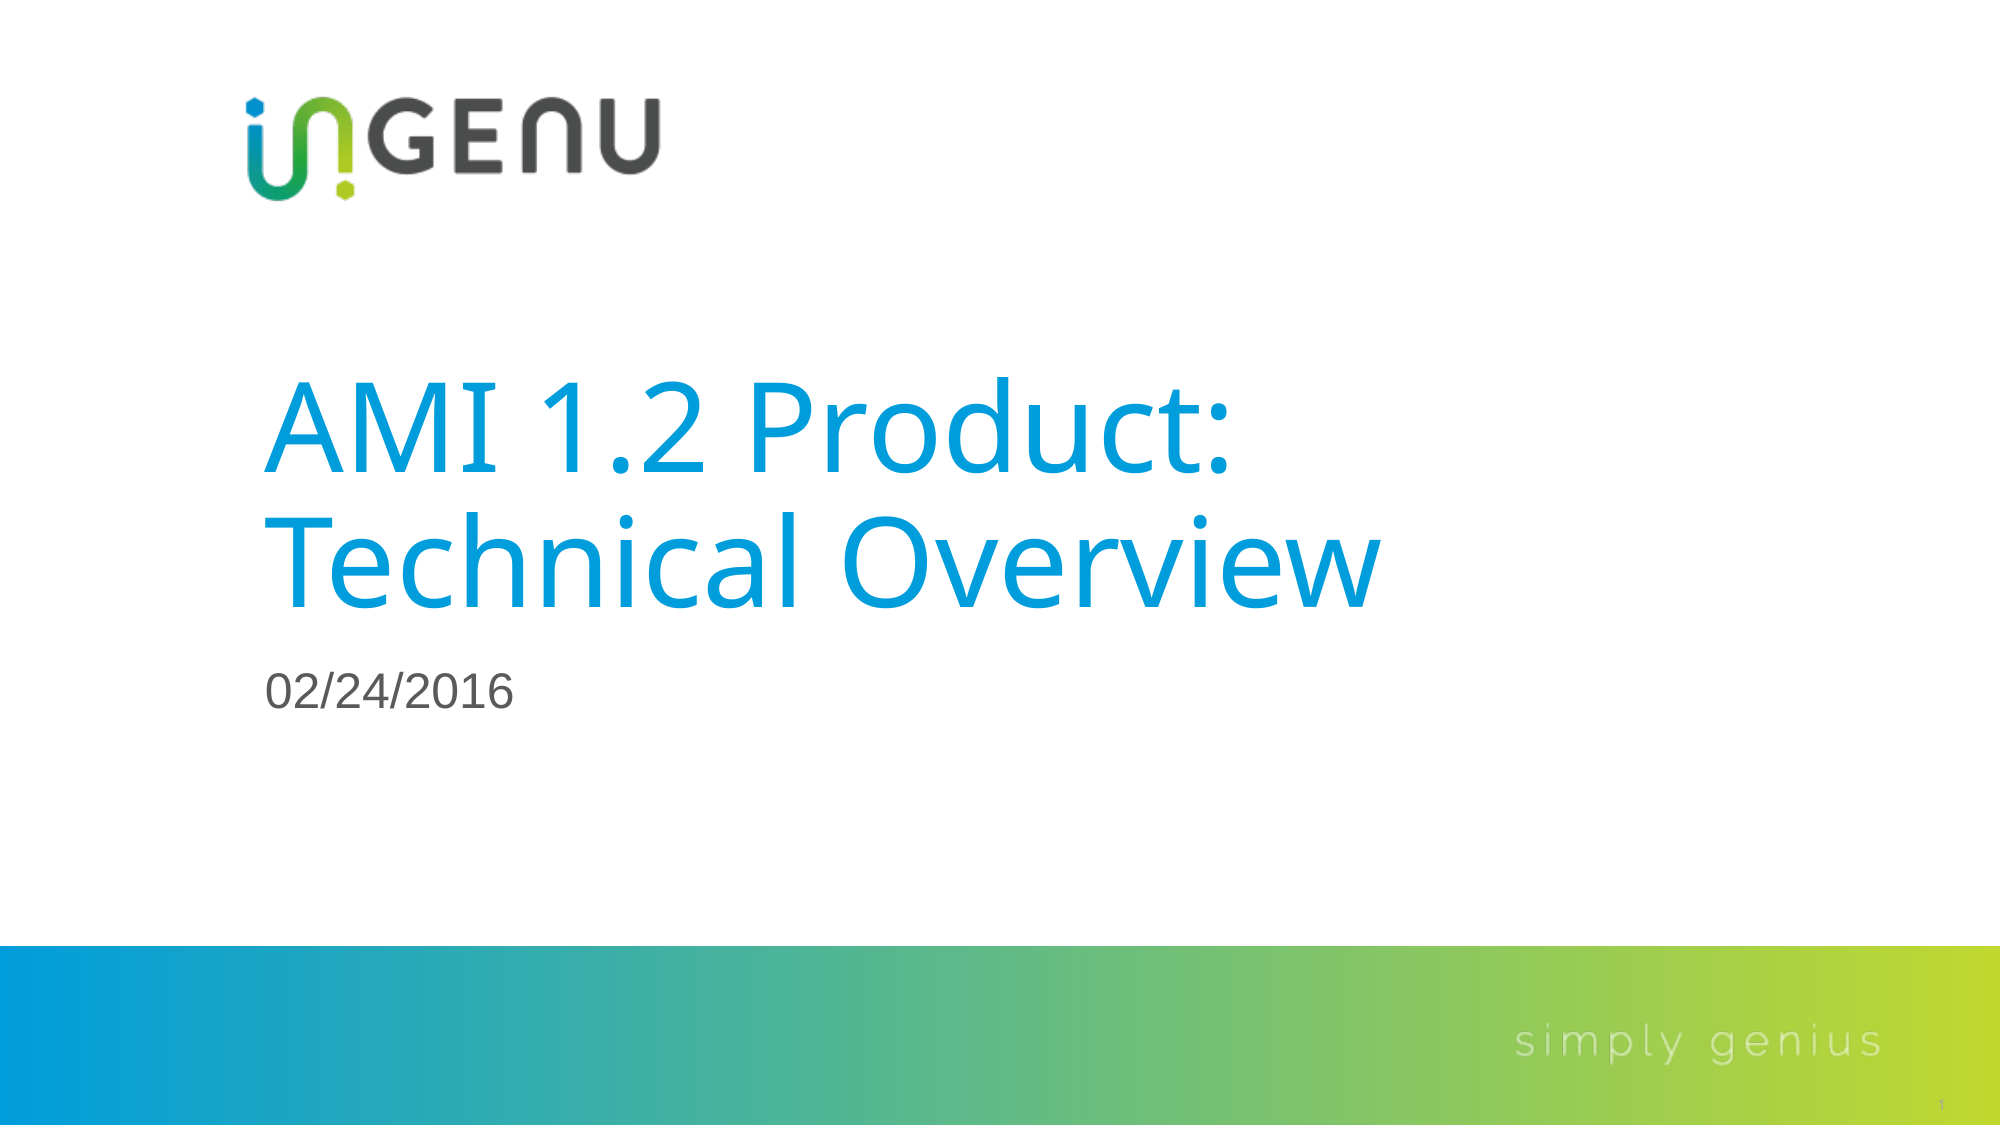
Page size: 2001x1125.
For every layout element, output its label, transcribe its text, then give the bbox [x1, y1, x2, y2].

picture [1505, 1019, 1897, 1084]
subtitle 02/24/2016 [249, 657, 1751, 743]
picture [176, 22, 734, 275]
title AMI 1.2 Product: Technical Overview [249, 250, 1751, 643]
